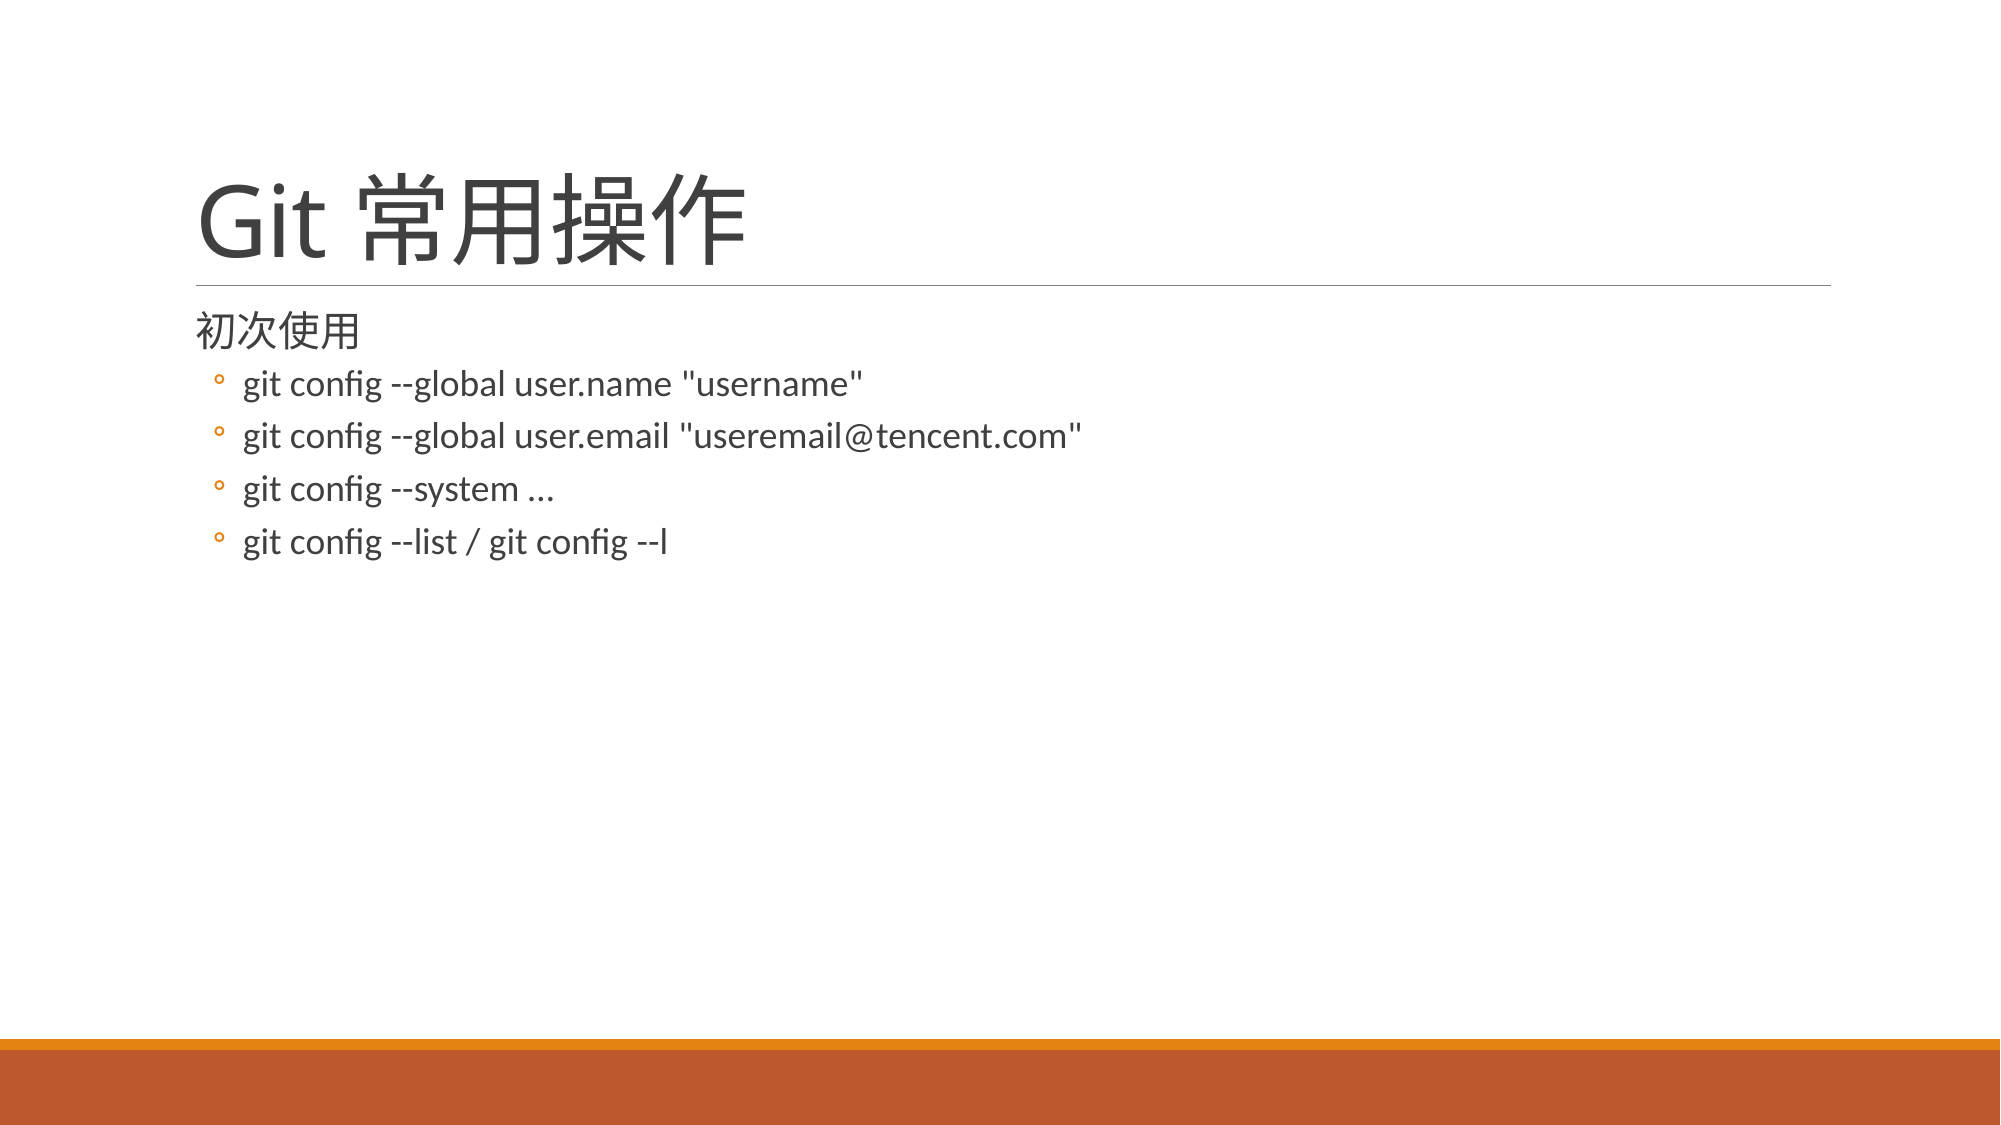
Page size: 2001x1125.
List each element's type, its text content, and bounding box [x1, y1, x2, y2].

title Git常用操作 [180, 47, 1830, 285]
list 初次使用 git config --global user.name "username" git config --global user.email "useremail@tencent.com" git config --system … git config --list / git config --l [180, 302, 1830, 963]
